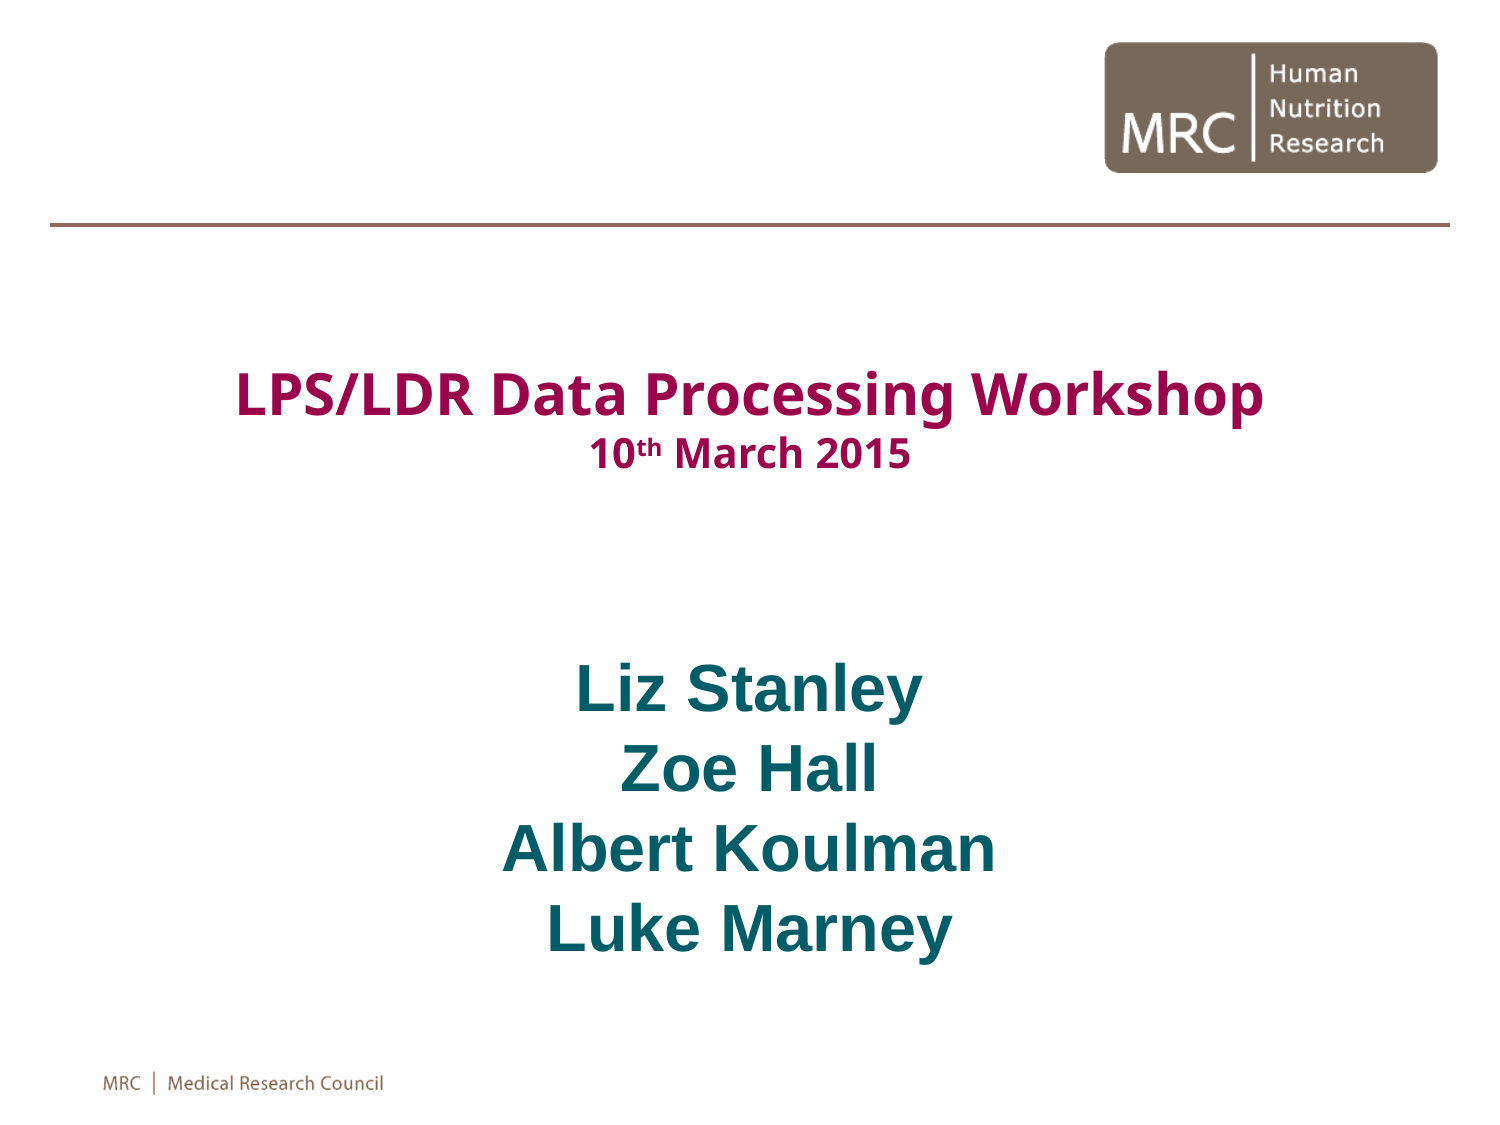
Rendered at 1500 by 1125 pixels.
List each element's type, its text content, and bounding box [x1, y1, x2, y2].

subtitle Liz Stanley Zoe Hall Albert Koulman Luke Marney [225, 637, 1275, 925]
title LPS/LDR Data Processing Workshop 10th March 2015 [112, 349, 1388, 591]
picture [100, 1070, 384, 1095]
picture [1104, 42, 1439, 173]
